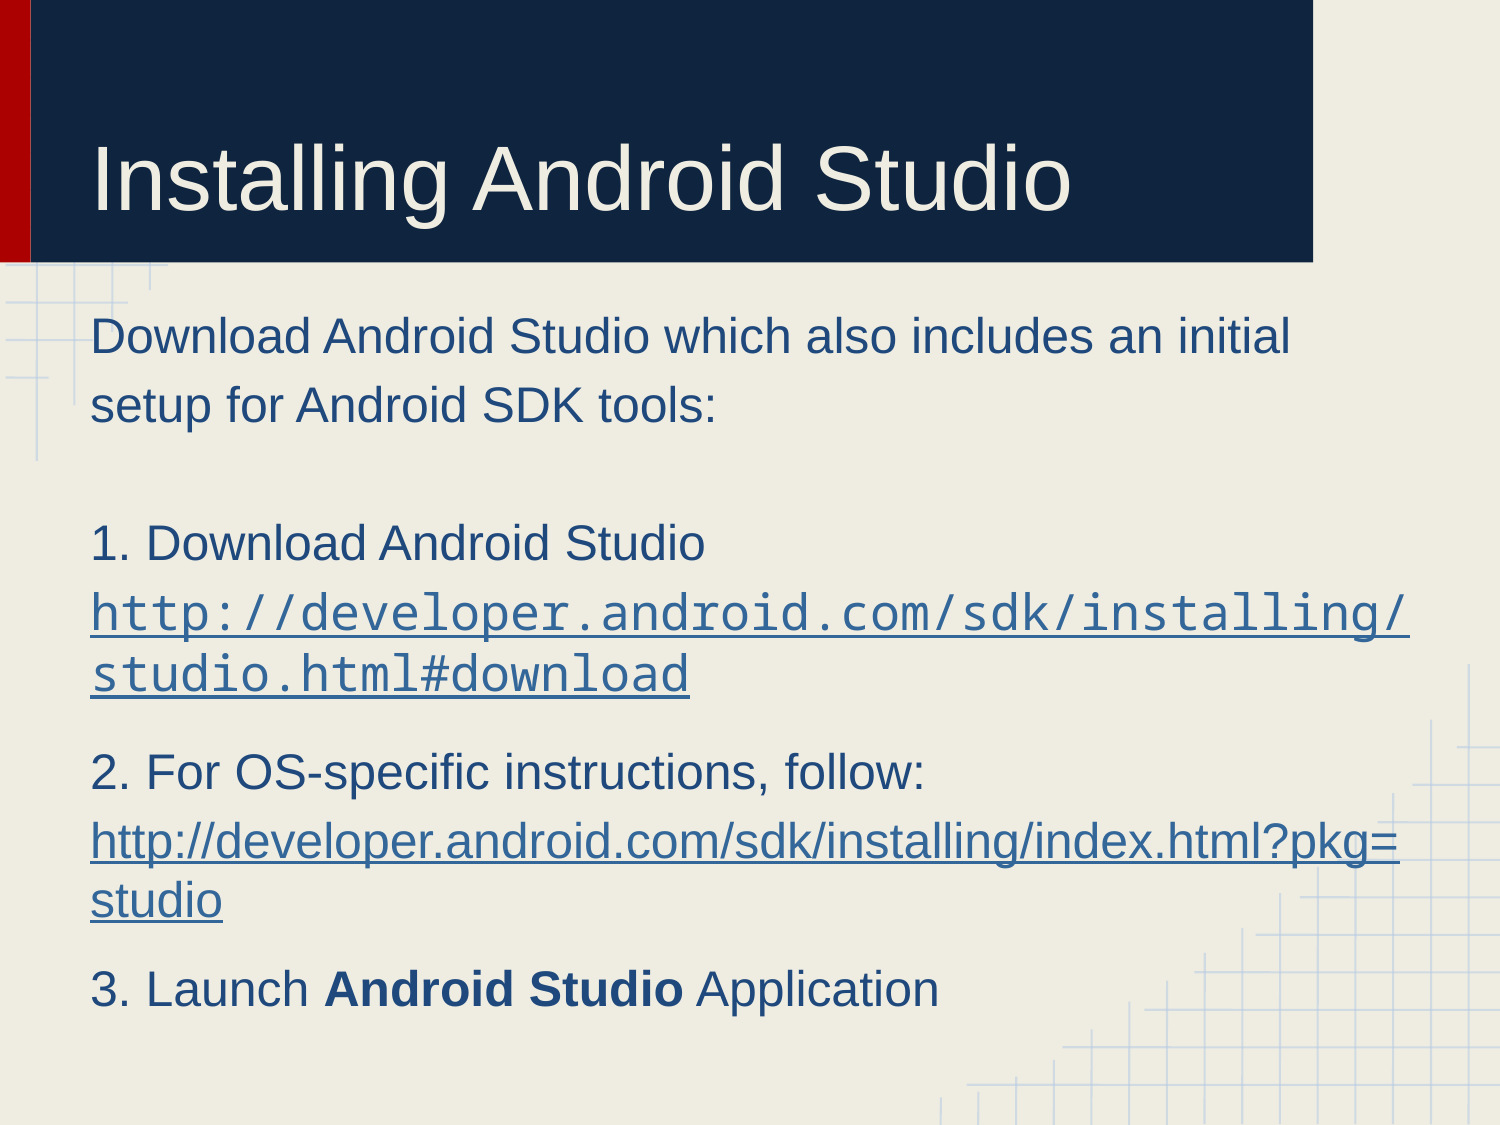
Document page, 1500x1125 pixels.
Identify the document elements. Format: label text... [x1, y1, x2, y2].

title Installing Android Studio [75, 22, 1276, 244]
list Download Android Studio which also includes an initial setup for Android SDK tools: 1. Download Android Studio http://developer.android.com/sdk/installing/studio.html#download 2. For OS-specific instructions, follow: http://developer.android.com/sdk/installing/index.html?pkg=studio 3. Launch Android Studio Application [75, 279, 1425, 1074]
